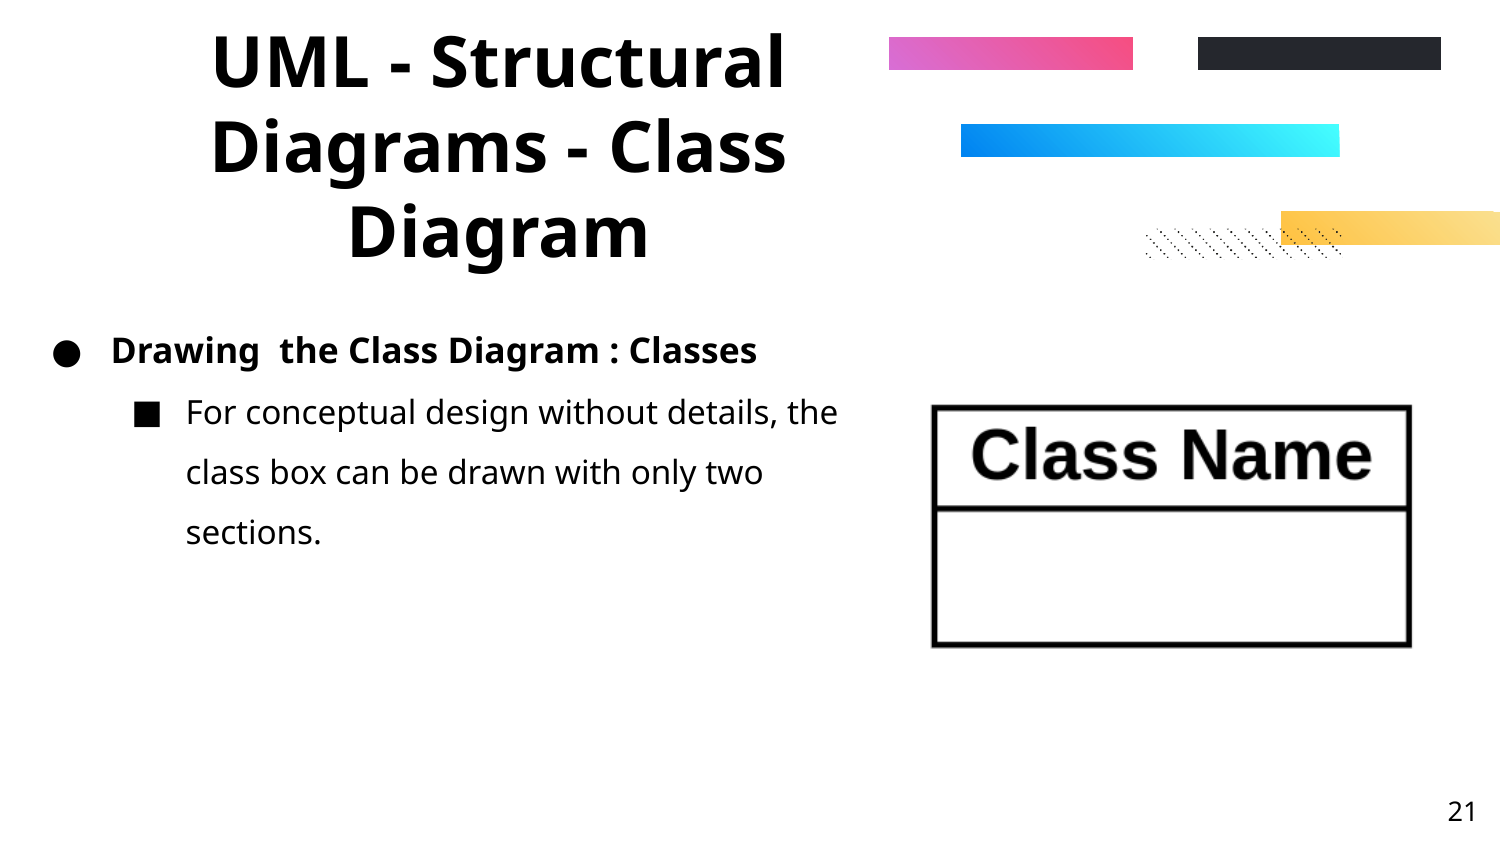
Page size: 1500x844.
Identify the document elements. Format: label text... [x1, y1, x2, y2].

slide_number ‹#› [1403, 779, 1494, 844]
subtitle Drawing the Class Diagram : Classes For conceptual design without details, the class box can be drawn with only two sections. [20, 292, 885, 789]
title UML - Structural Diagrams - Class Diagram [39, 37, 959, 251]
picture [892, 375, 1459, 675]
picture [1144, 228, 1343, 260]
